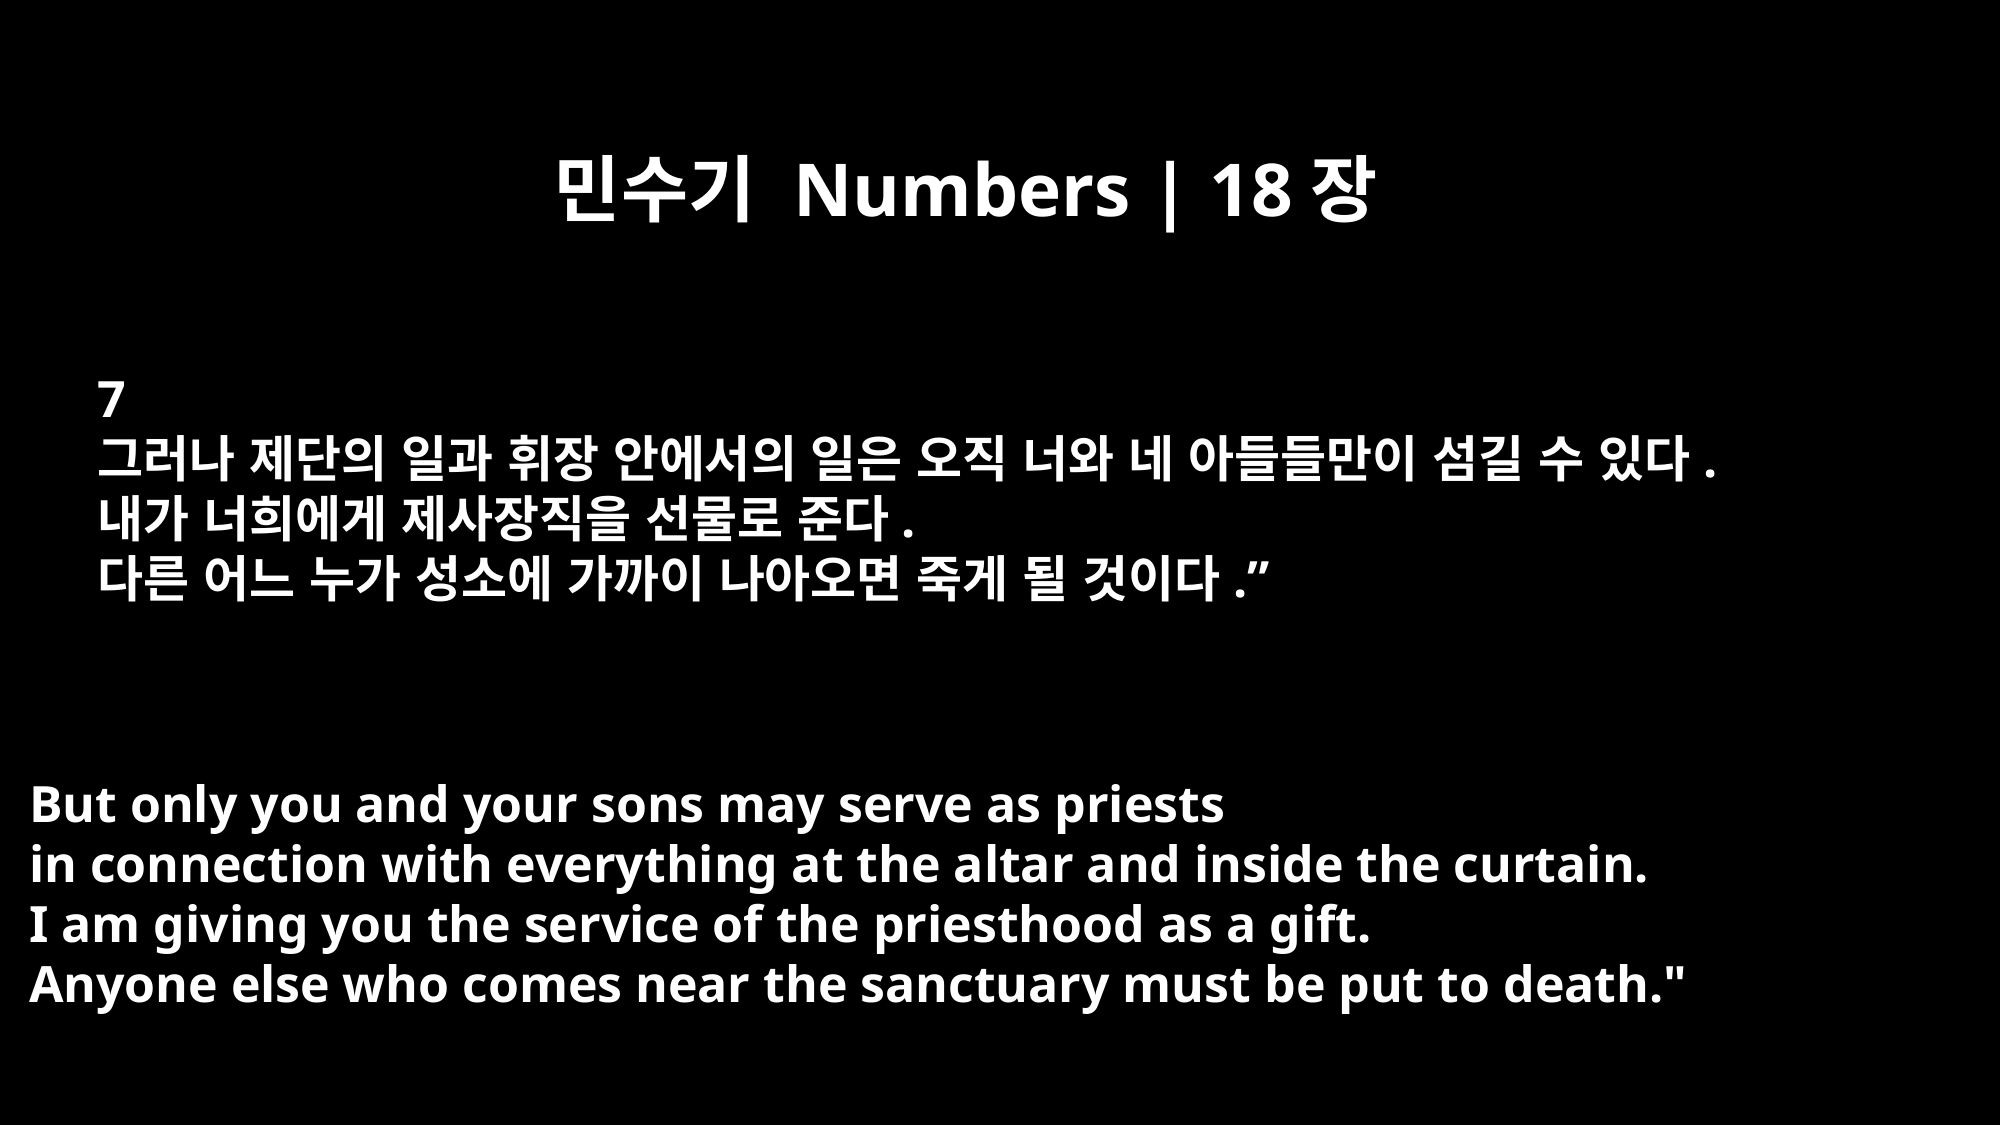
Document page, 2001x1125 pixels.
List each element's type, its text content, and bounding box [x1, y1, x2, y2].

text_box 민수기 Numbers | 18장 [538, 136, 1393, 239]
text_box 7 그러나 제단의 일과 휘장 안에서의 일은 오직 너와 네 아들들만이 섬길 수 있다. 내가 너희에게 제사장직을 선물로 준다. 다른 어느 누가 성소에 가까이 나아오면 죽게 될 것이다.” [82, 359, 1733, 615]
text_box But only you and your sons may serve as priests in connection with everything at the altar and inside the curtain. I am giving you the service of the priesthood as a gift. Anyone else who comes near the sanctuary must be put to death." [14, 764, 1703, 1020]
